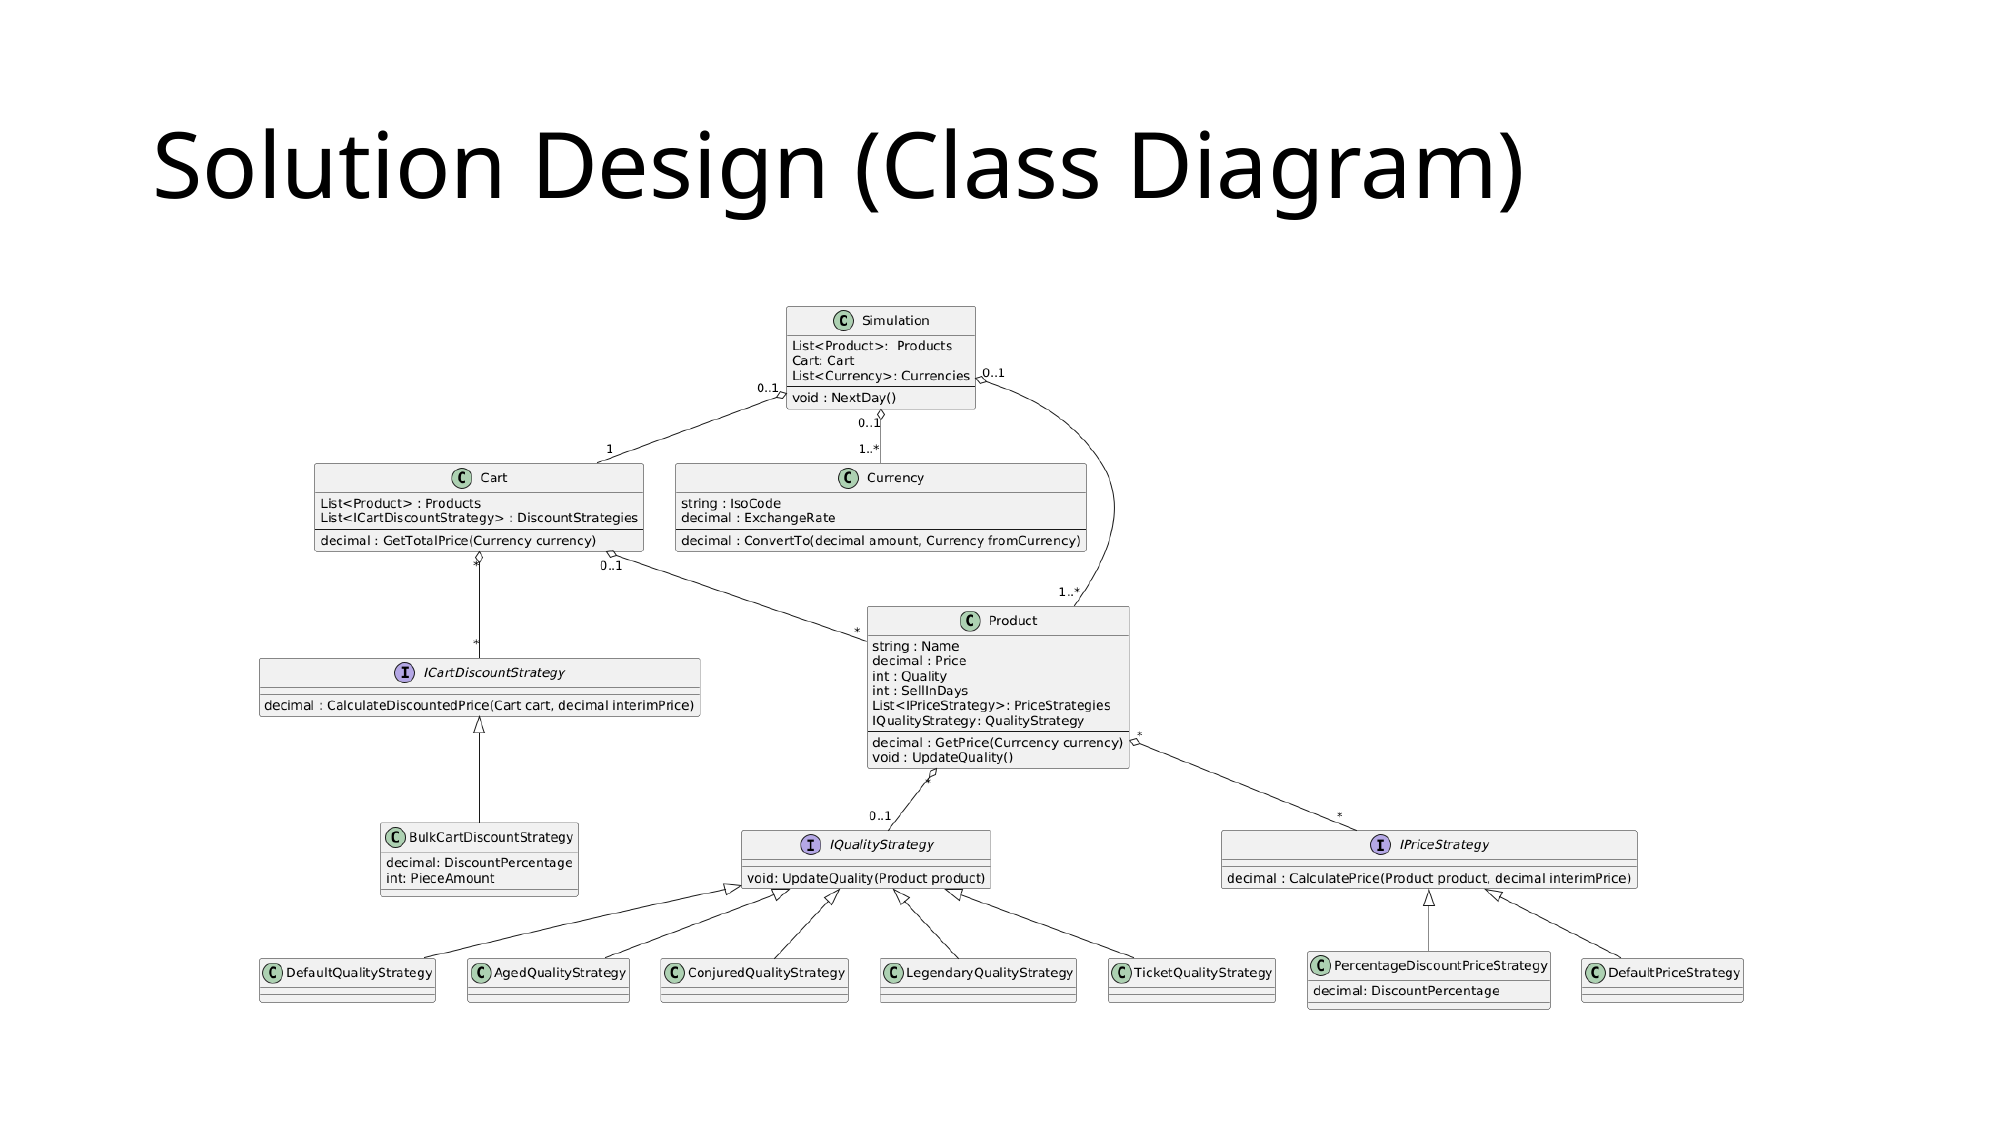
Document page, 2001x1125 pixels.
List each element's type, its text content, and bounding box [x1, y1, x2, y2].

title Solution Design (Class Diagram) [137, 59, 1863, 278]
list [251, 298, 1748, 1014]
